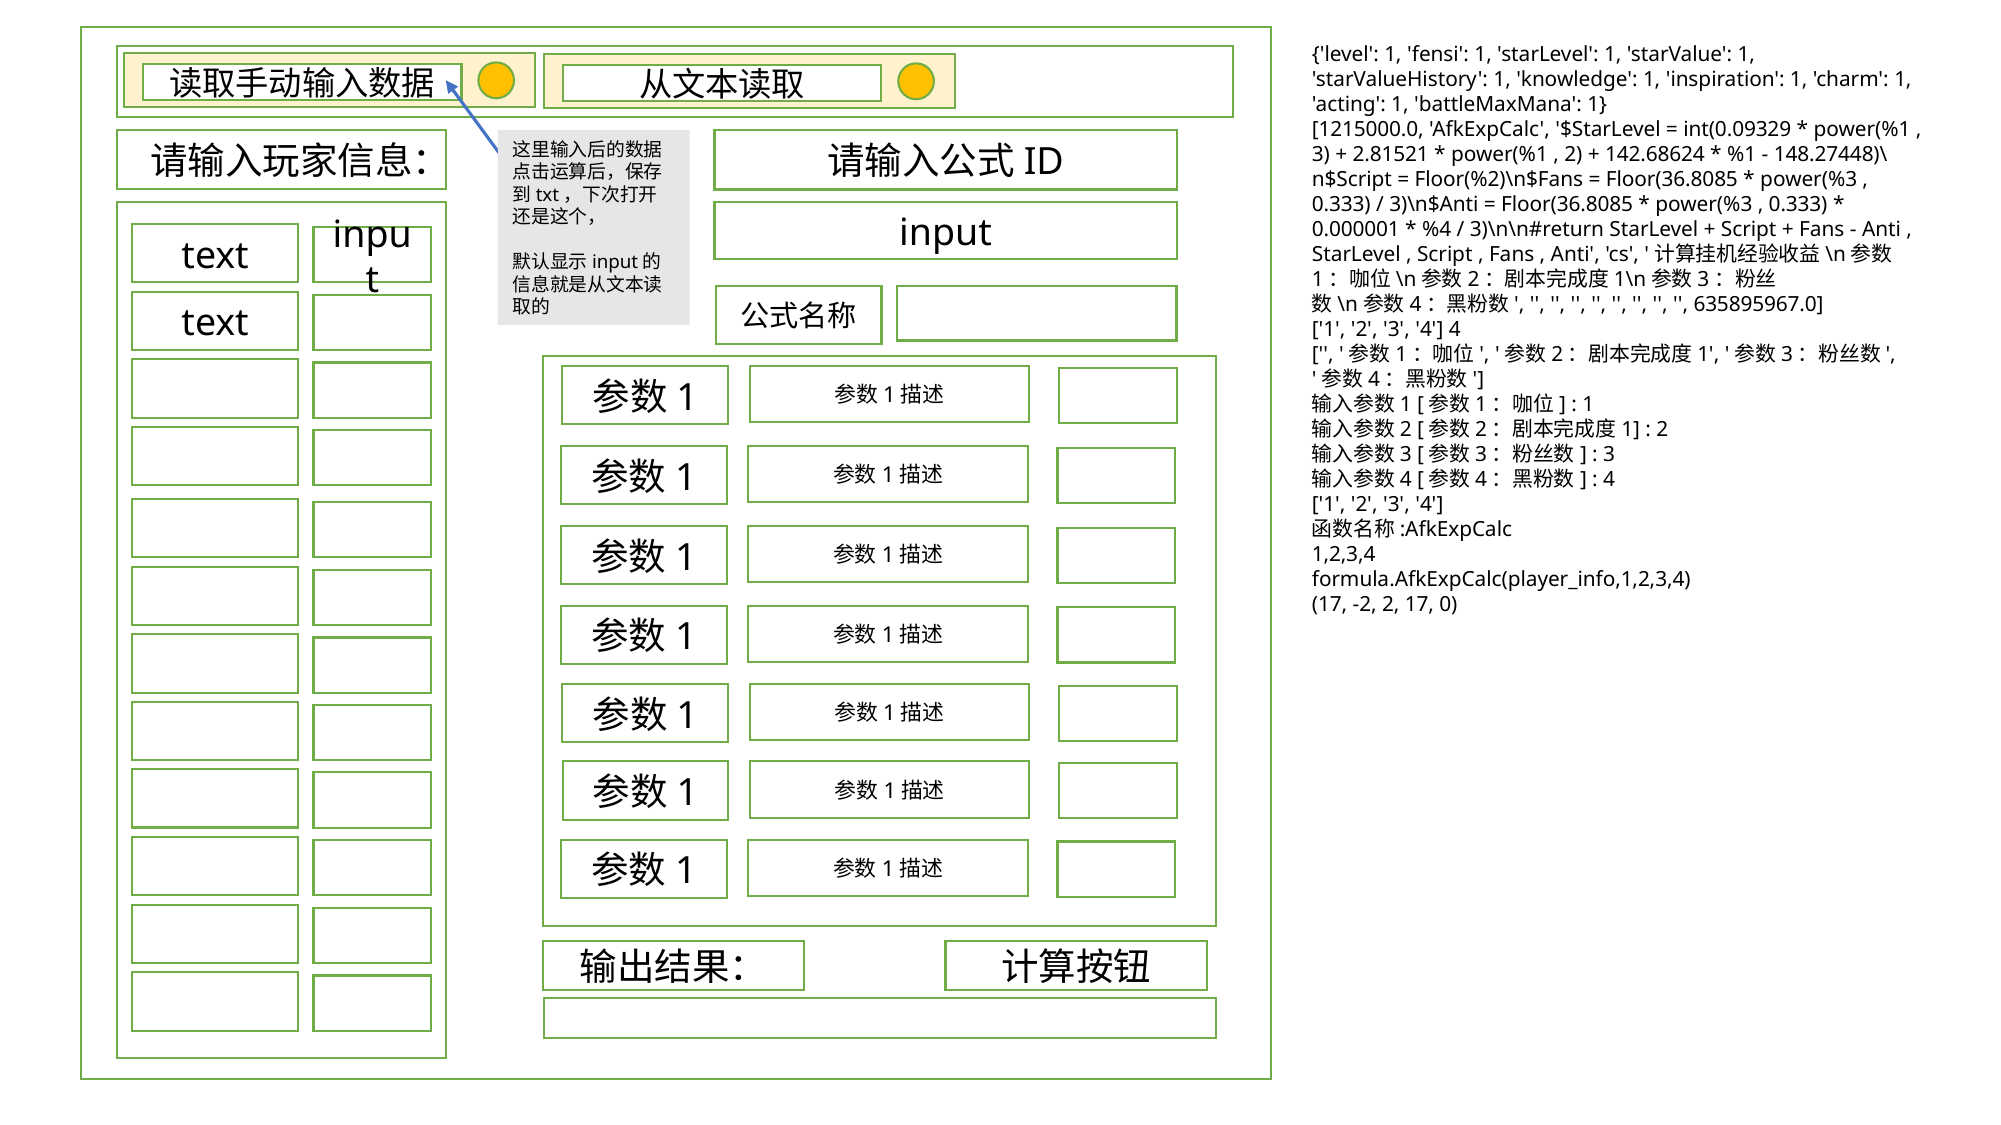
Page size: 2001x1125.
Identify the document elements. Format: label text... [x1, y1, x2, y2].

text_box {'level': 1, 'fensi': 1, 'starLevel': 1, 'starValue': 1, 'starValueHistory': 1, 'knowledge': 1, 'inspiration': 1, 'charm': 1, 'acting': 1, 'battleMaxMana': 1} [1215000.0, 'AfkExpCalc', '$StarLevel = int(0.09329 * power(%1 , 3) + 2.81521 * power(%1 , 2) + 142.68624 * %1 - 148.27448)\n$Script = Floor(%2)\n$Fans = Floor(36.8085 * power(%3 , 0.333) / 3)\n$Anti = Floor(36.8085 * power(%3 , 0.333) * 0.000001 * %4 / 3)\n\n#return StarLevel + Script + Fans - Anti , StarLevel , Script , Fans , Anti', 'cs', '计算挂机经验收益\n参数1：咖位\n参数2：剧本完成度1\n参数3：粉丝 数\n参数4：黑粉数', '', '', '', '', '', '', '', '', 635895967.0] ['1', '2', '3', '4'] 4 ['', '参数1：咖位', '参数2：剧本完成度1', '参数3：粉丝数', '参数4：黑粉数'] 输入参数1 [参数1：咖位] : 1 输入参数2 [参数2：剧本完成度1] : 2 输入参数3 [参数3：粉丝数] : 3 输入参数4 [参数4：黑粉数] : 4 ['1', '2', '3', '4'] 函数名称:AfkExpCalc 1,2,3,4 formula.AfkExpCalc(player_info,1,2,3,4) (17, -2, 2, 17, 0) [1297, 33, 1939, 623]
text_box text [131, 291, 299, 351]
text_box [131, 971, 299, 1032]
text_box 参数1 [560, 605, 728, 665]
text_box [312, 361, 432, 419]
text_box [131, 701, 299, 761]
text_box [1056, 840, 1176, 898]
text_box [116, 201, 447, 1059]
text_box 参数1 [560, 525, 728, 585]
text_box [312, 636, 432, 694]
text_box 参数1描述 [747, 605, 1029, 663]
text_box 参数1描述 [749, 365, 1030, 423]
text_box 这里输入后的数据点击运算后，保存到txt，下次打开还是这个， 默认显示input的信息就是从文本读取的 [497, 130, 690, 325]
text_box 参数1描述 [747, 445, 1029, 503]
text_box 参数1描述 [749, 683, 1030, 741]
text_box 参数1 [562, 760, 729, 821]
text_box [312, 294, 432, 351]
text_box [131, 426, 299, 486]
text_box 参数1 [561, 365, 729, 425]
text_box [131, 904, 299, 964]
text_box [1056, 527, 1176, 584]
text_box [544, 54, 956, 109]
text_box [124, 53, 536, 108]
text_box [312, 839, 432, 896]
text_box input [713, 201, 1178, 260]
text_box 参数1描述 [749, 760, 1030, 819]
text_box [80, 26, 1272, 1080]
text_box [312, 429, 432, 486]
text_box [131, 768, 299, 829]
text_box [131, 633, 299, 694]
text_box [312, 771, 432, 829]
text_box [131, 836, 299, 896]
text_box 输出结果： [542, 940, 805, 991]
text_box 参数1 [561, 683, 729, 743]
text_box [1056, 447, 1176, 504]
text_box [543, 997, 1217, 1039]
text_box [1056, 606, 1176, 664]
text_box [1058, 367, 1178, 424]
text_box [312, 907, 432, 964]
text_box text [131, 223, 299, 283]
text_box [131, 566, 299, 626]
text_box 公式名称 [715, 285, 883, 345]
text_box [1058, 685, 1178, 742]
text_box input [312, 226, 432, 283]
text_box 参数1描述 [747, 525, 1029, 583]
text_box 请输入公式ID [713, 129, 1178, 191]
text_box [312, 704, 432, 761]
text_box [312, 501, 432, 558]
text_box 计算按钮 [944, 940, 1208, 991]
text_box 参数1 [560, 445, 728, 505]
text_box [131, 498, 299, 558]
text_box [312, 974, 432, 1032]
text_box [542, 355, 1217, 927]
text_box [445, 80, 507, 164]
text_box [896, 285, 1178, 342]
text_box [312, 569, 432, 626]
text_box [131, 358, 299, 419]
text_box [116, 45, 1234, 118]
text_box 请输入玩家信息： [116, 129, 447, 190]
text_box 参数1 [560, 839, 728, 899]
text_box 参数1描述 [747, 839, 1029, 897]
text_box [1058, 762, 1178, 819]
